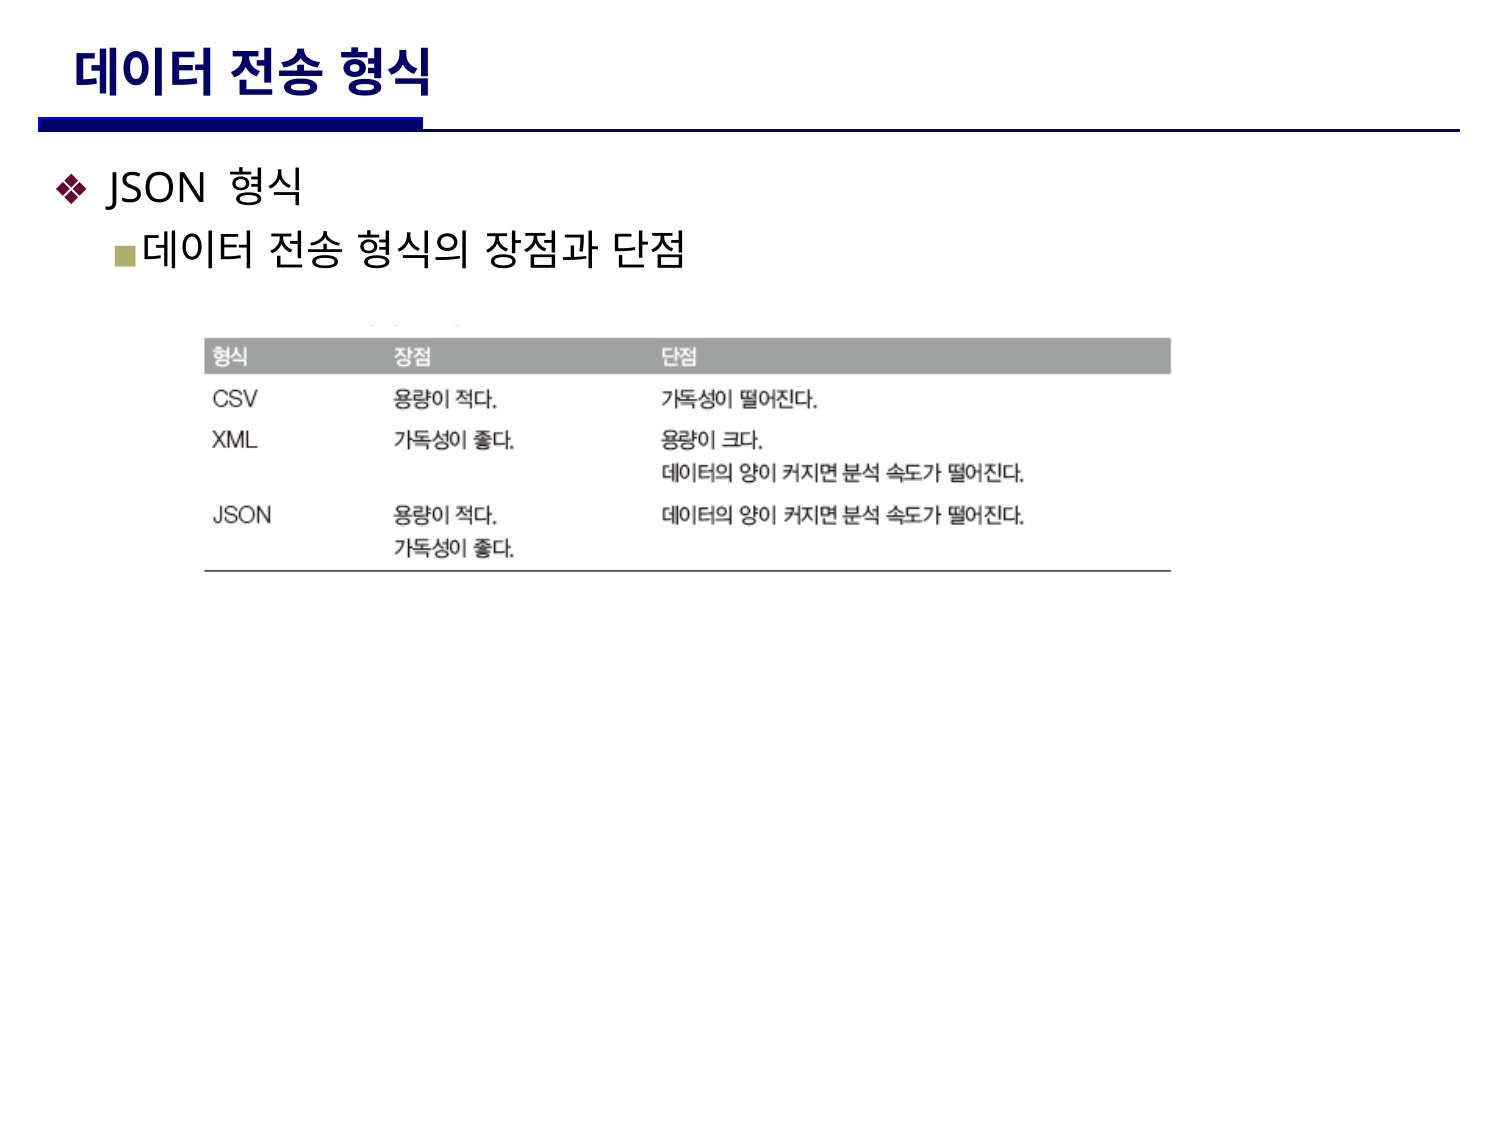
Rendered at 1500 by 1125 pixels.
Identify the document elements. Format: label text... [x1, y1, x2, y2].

list JSON 형식 데이터 전송 형식의 장점과 단점 [37, 152, 1463, 1091]
title 데이터 전송 형식 [58, 31, 1077, 110]
picture [199, 325, 1190, 583]
